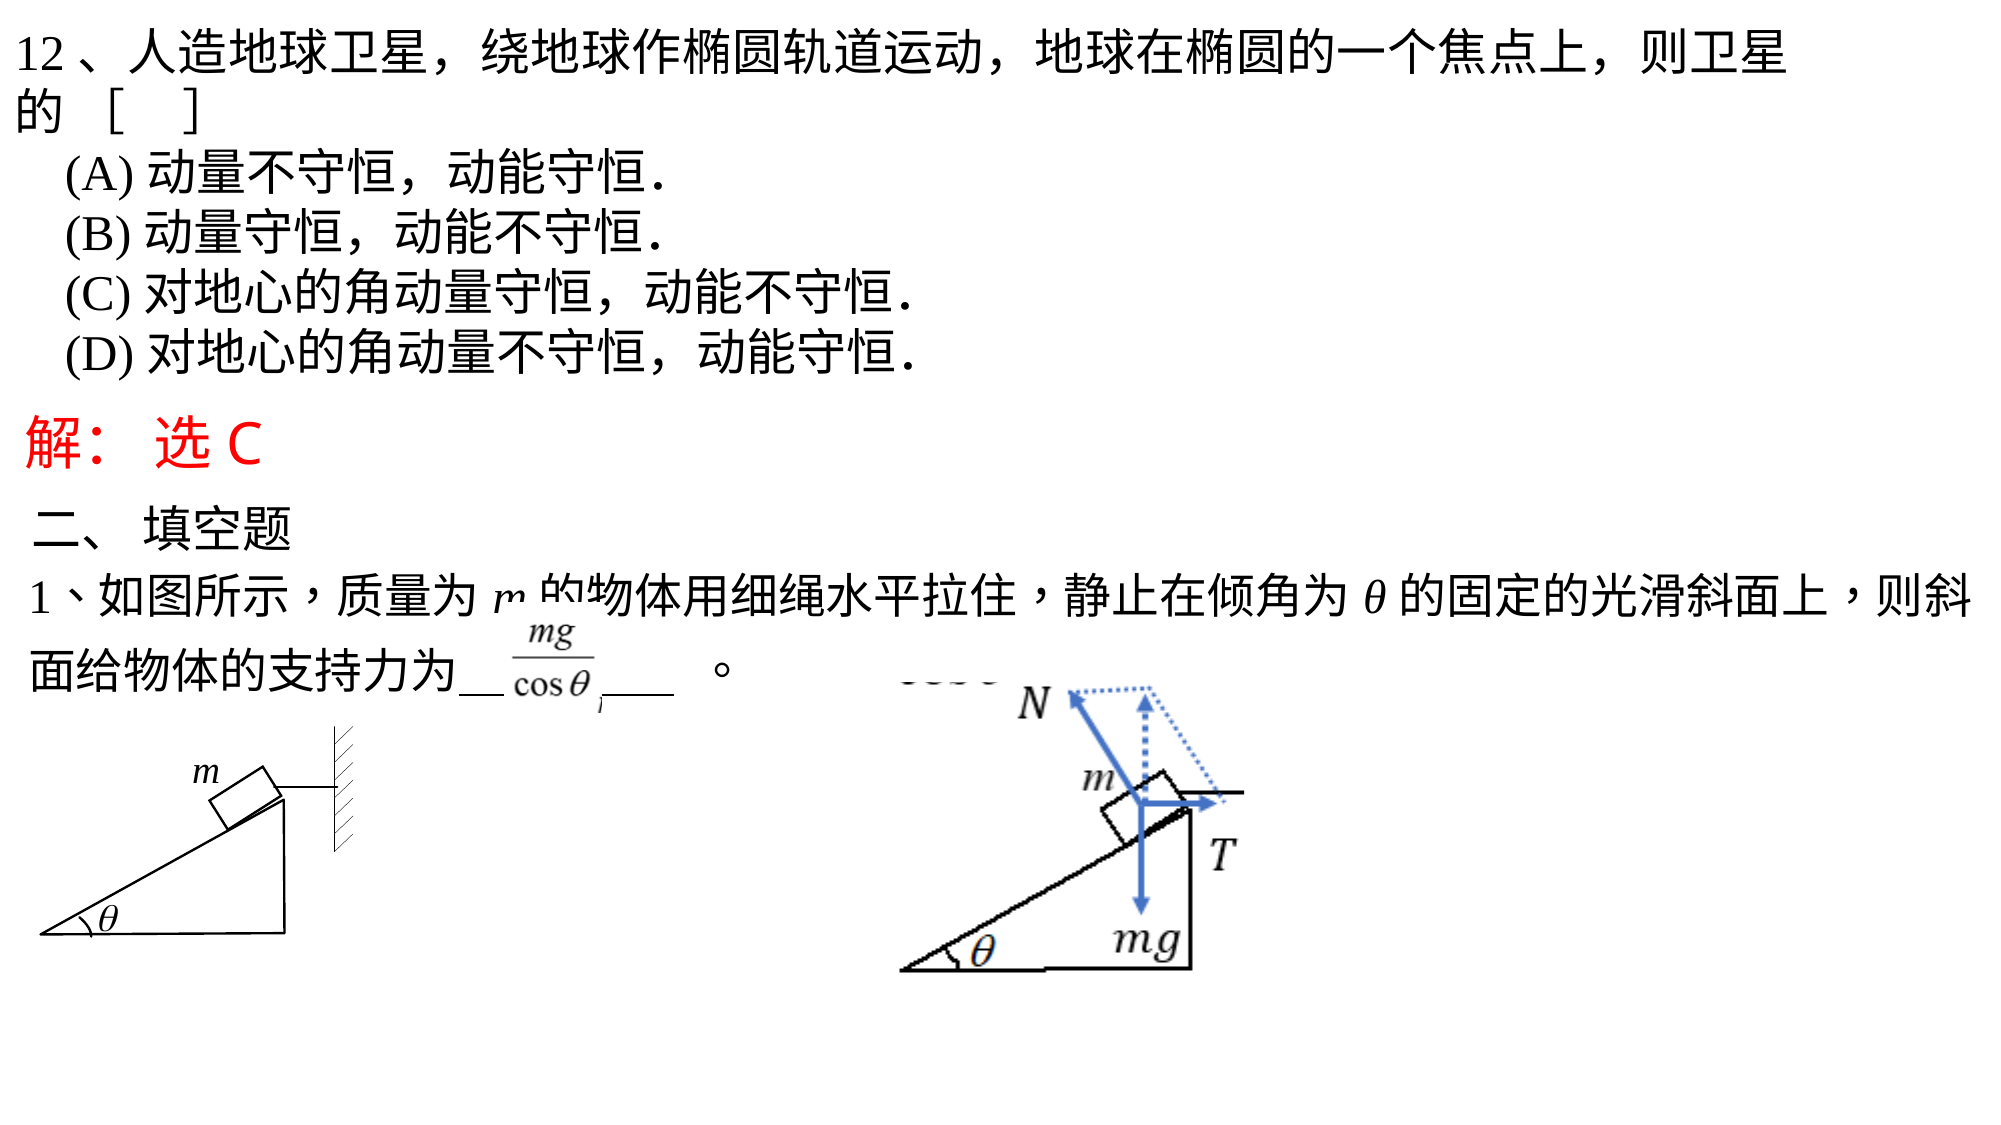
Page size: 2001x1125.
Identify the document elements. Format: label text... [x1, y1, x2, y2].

text_box 二、 填空题 [16, 489, 308, 565]
text_box 解： 选C [9, 398, 278, 484]
picture [28, 565, 1972, 1023]
text_box 12、人造地球卫星，绕地球作椭圆轨道运动，地球在椭圆的一个焦点上，则卫星的 ［ ］ (A)动量不守恒，动能守恒． (B)动量守恒，动能不守恒． (C)对地心的角动量守恒，动能不守恒． (D)对地心的角动量不守恒，动能守恒． [0, 13, 1805, 388]
